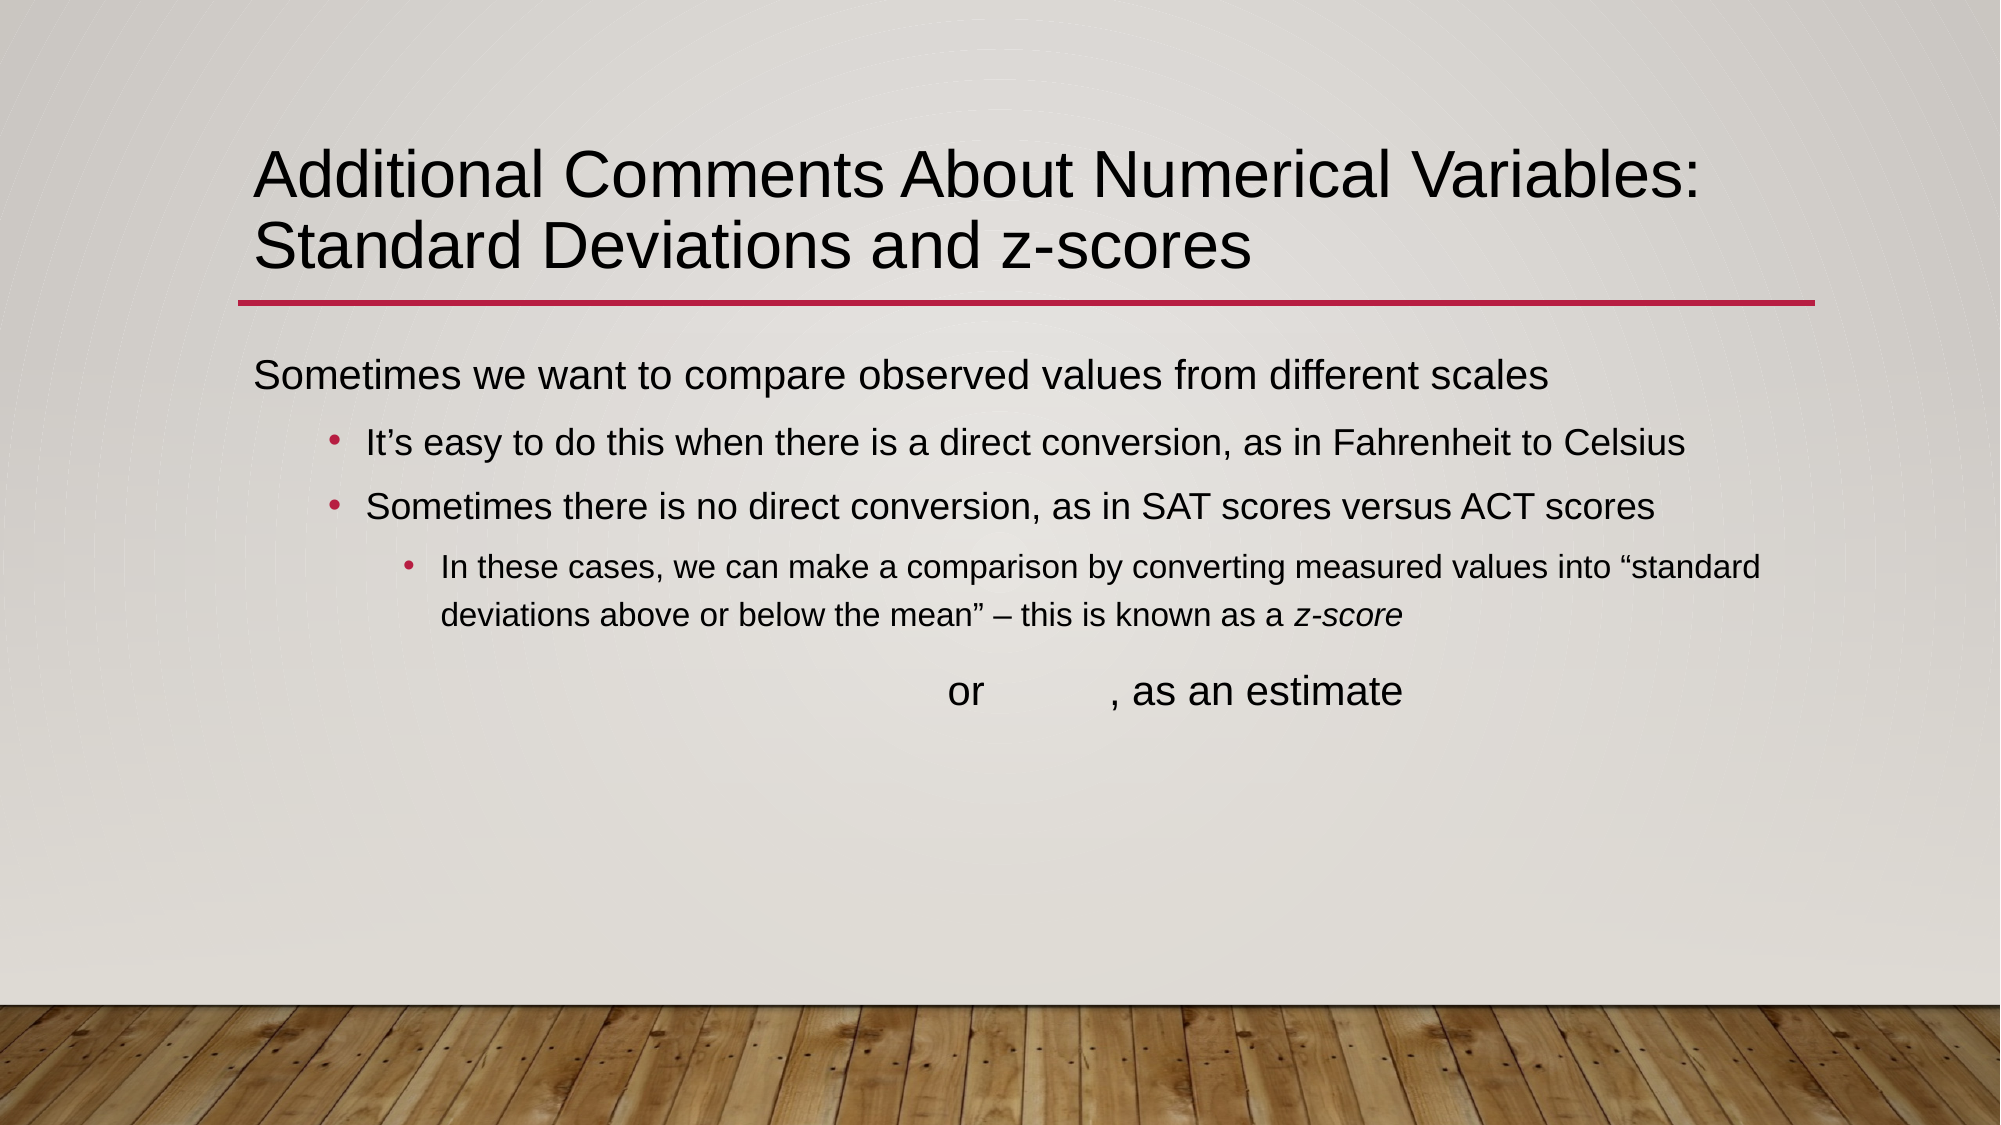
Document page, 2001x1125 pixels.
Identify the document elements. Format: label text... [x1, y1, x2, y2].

title Additional Comments About Numerical Variables: Standard Deviations and z-scores [238, 131, 1814, 305]
picture [0, 1005, 2000, 1125]
